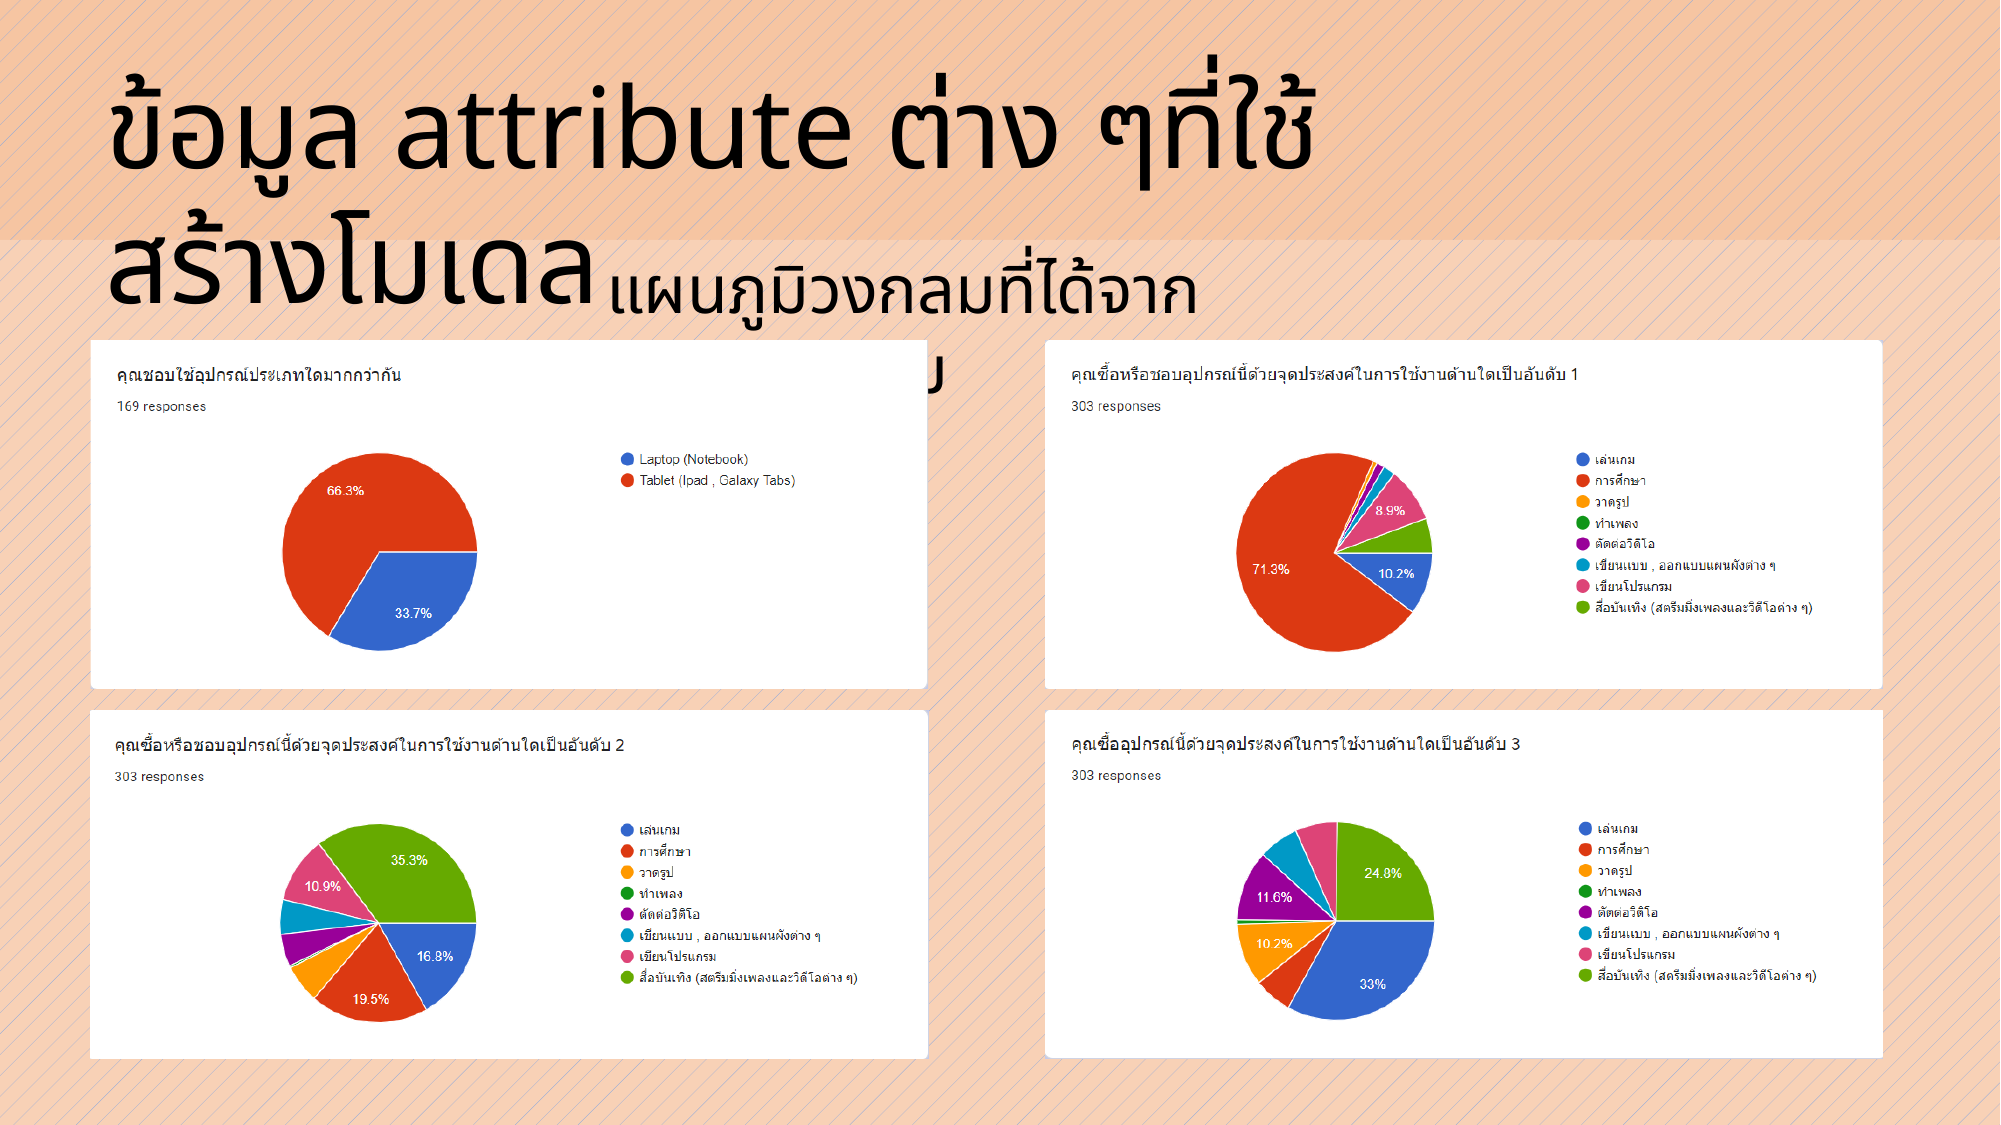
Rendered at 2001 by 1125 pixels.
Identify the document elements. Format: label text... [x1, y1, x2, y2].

picture [90, 340, 929, 689]
text_box [0, 239, 2000, 1125]
text_box ข้อมูล attribute ต่าง ๆที่ใช้สร้างโมเดล [90, 48, 1477, 334]
picture [1045, 710, 1883, 1060]
picture [1045, 340, 1883, 689]
picture [90, 710, 929, 1060]
text_box แผนภูมิวงกลมที่ได้จากแบบสอบถาม [591, 334, 1409, 415]
